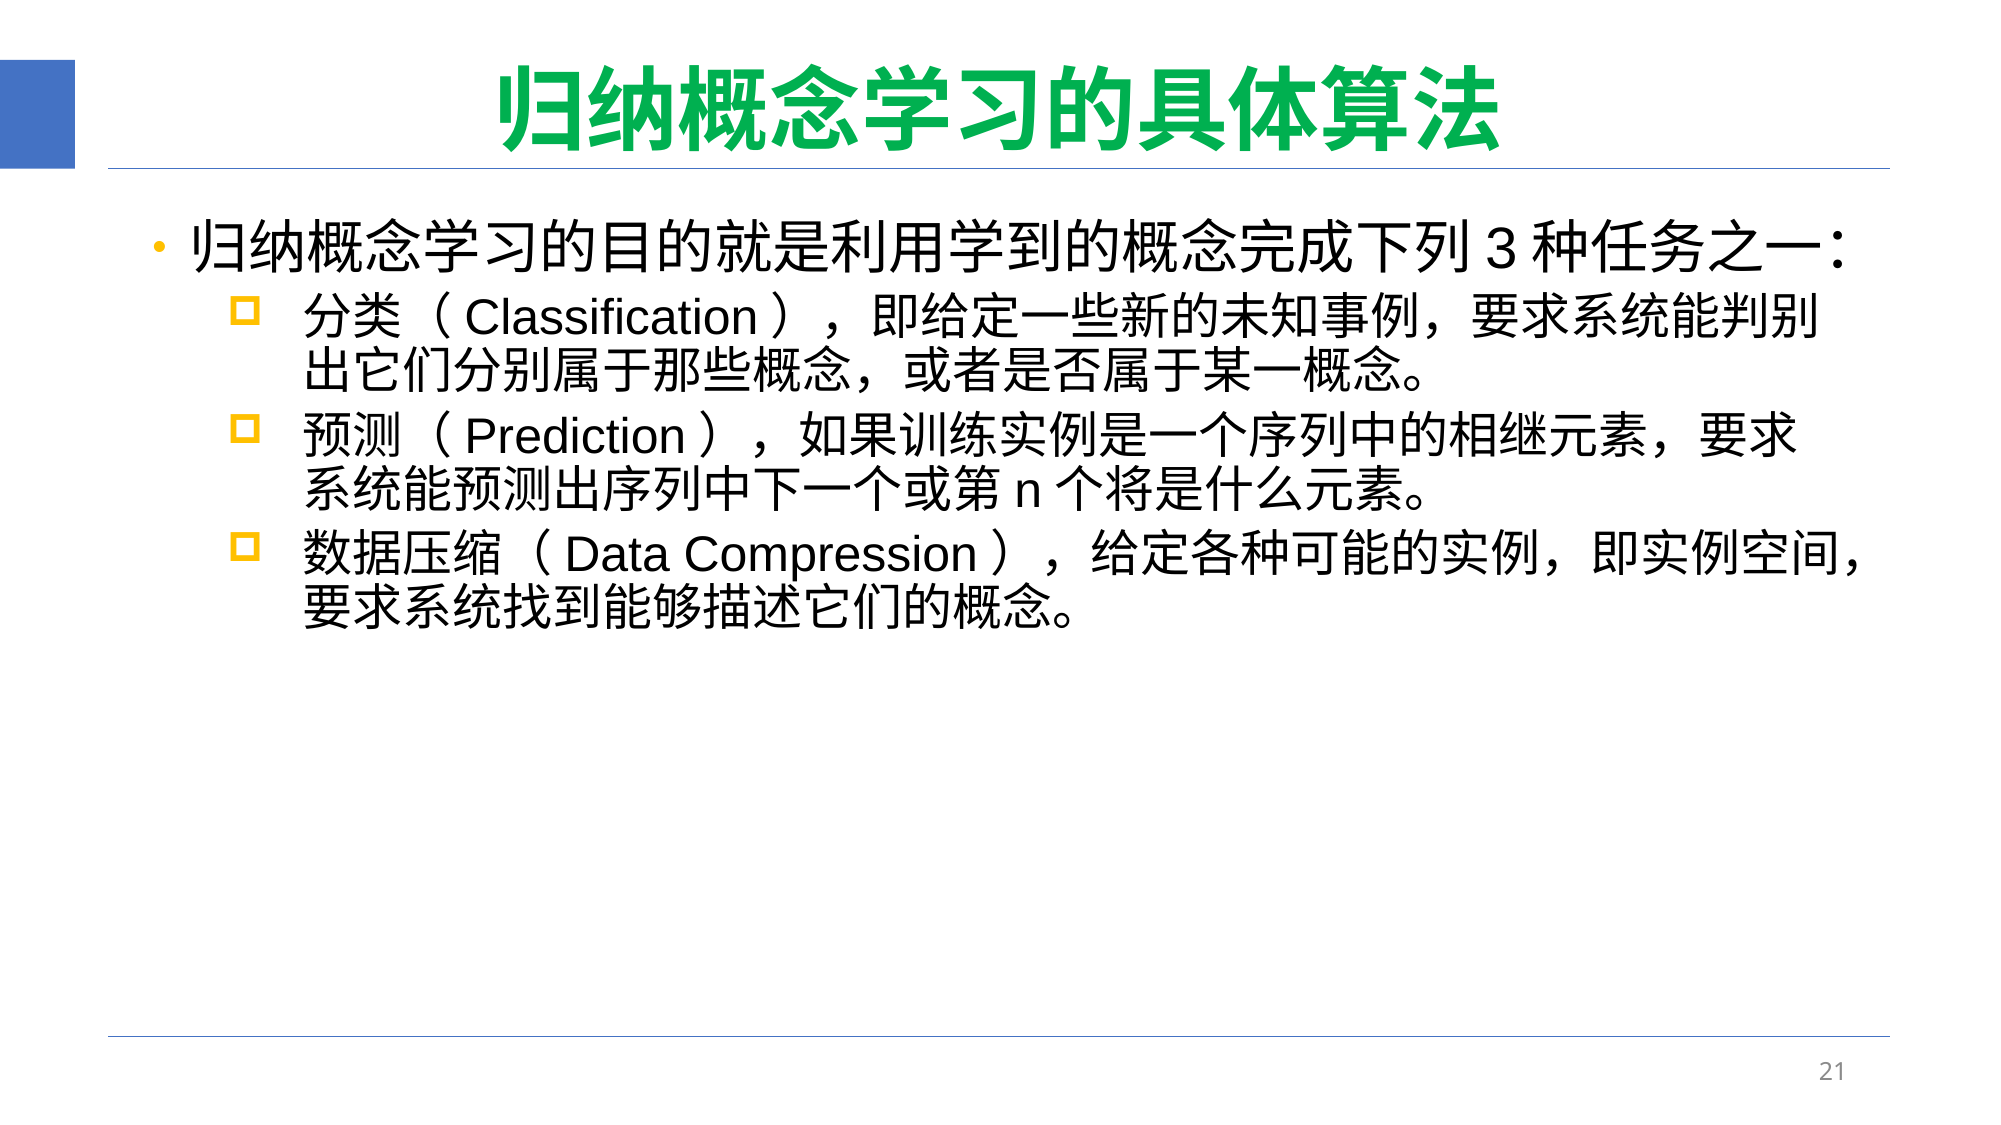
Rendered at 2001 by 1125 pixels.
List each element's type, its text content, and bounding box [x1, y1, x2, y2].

title 归纳概念学习的具体算法 [136, 50, 1862, 179]
list 归纳概念学习的目的就是利用学到的概念完成下列3种任务之一： 分类（Classification），即给定一些新的未知事例，要求系统能判别出它们分别属于那些概念，或者是否属于某一概念。 预测（Prediction），如果训练实例是一个序列中的相继元素，要求系统能预测出序列中下一个或第n个将是什么元素。 数据压缩（Data Compression），给定各种可能的实例，即实例空间，要求系统找到能够描述它们的概念。 [137, 210, 1863, 1014]
slide_number 21 [1412, 1042, 1863, 1103]
